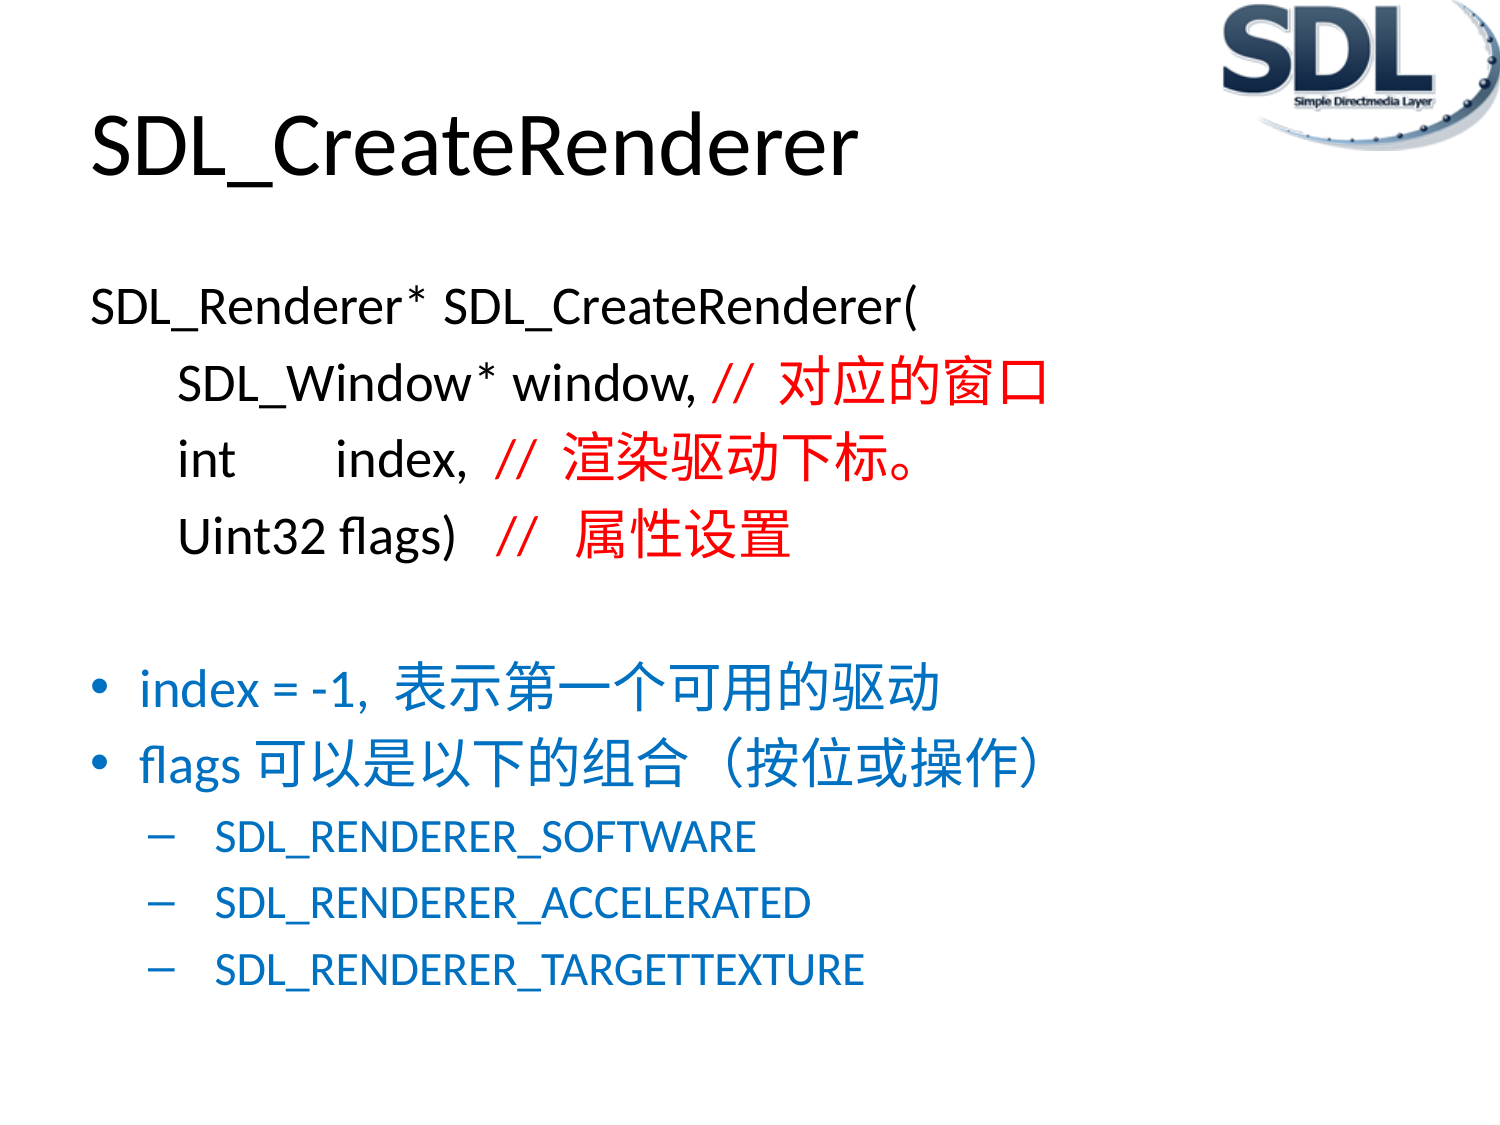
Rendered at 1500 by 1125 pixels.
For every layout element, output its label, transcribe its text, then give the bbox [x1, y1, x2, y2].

picture [1222, 0, 1500, 151]
title SDL_CreateRenderer [75, 45, 1425, 233]
list SDL_Renderer* SDL_CreateRenderer( SDL_Window* window, // 对应的窗口 int index, // 渲染驱动下标。 Uint32 flags) // 属性设置 index = -1, 表示第一个可用的驱动 flags可以是以下的组合（按位或操作） SDL_RENDERER_SOFTWARE SDL_RENDERER_ACCELERATED SDL_RENDERER_TARGETTEXTURE [75, 262, 1425, 1005]
